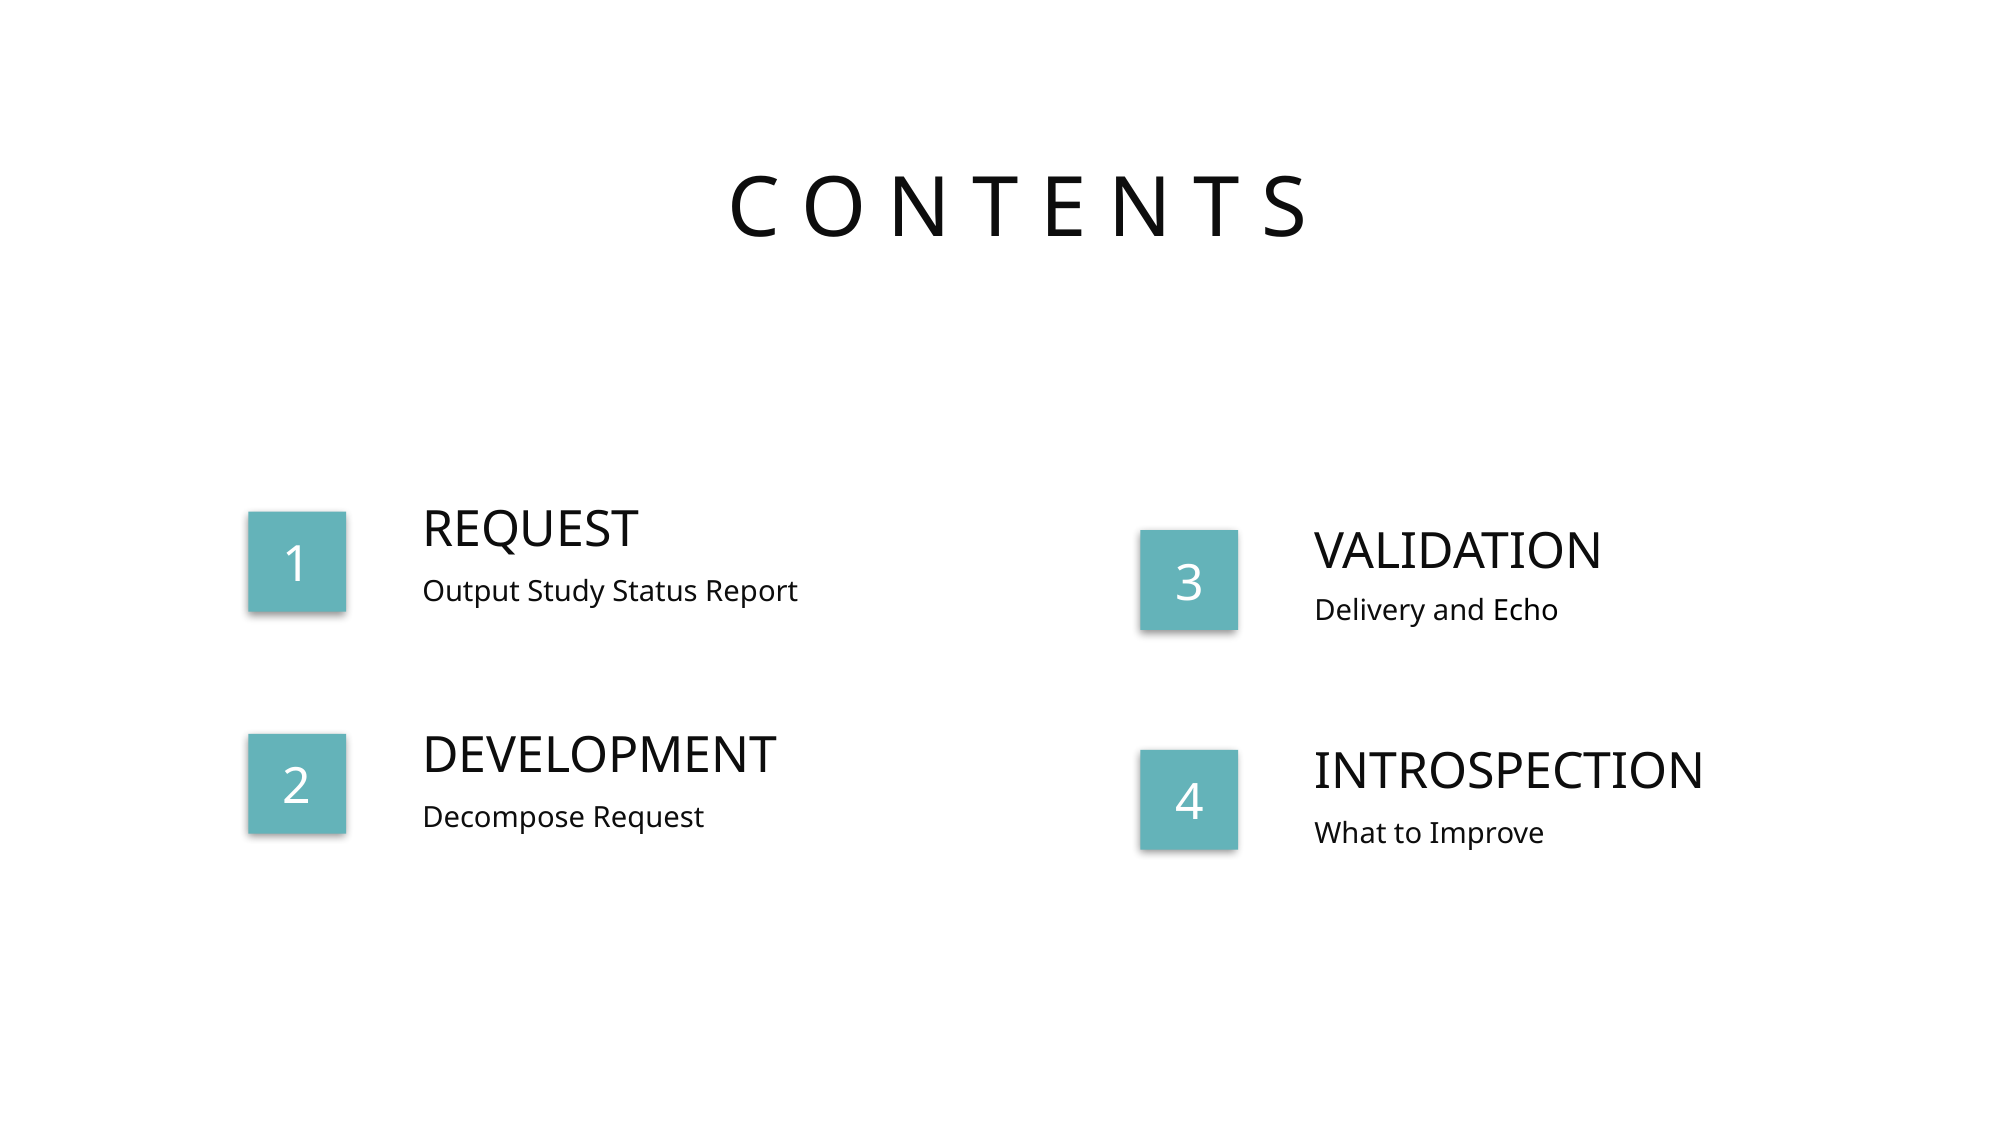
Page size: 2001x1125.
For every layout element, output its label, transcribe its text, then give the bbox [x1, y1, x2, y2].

text_box REQUEST [407, 489, 954, 564]
text_box DEVELOPMENT [407, 715, 954, 790]
text_box Decompose Request [407, 790, 1033, 841]
text_box Output Study Status Report [407, 564, 1063, 615]
text_box 4 [1139, 749, 1239, 851]
text_box C O N T E N T S [689, 146, 1346, 261]
text_box 1 [247, 511, 347, 613]
text_box INTROSPECTION [1299, 731, 1846, 807]
text_box 2 [247, 733, 347, 835]
text_box 3 [1139, 529, 1239, 631]
text_box What to Improve [1299, 807, 1925, 857]
text_box Delivery and Echo [1299, 583, 1925, 634]
text_box VALIDATION [1299, 511, 1846, 583]
